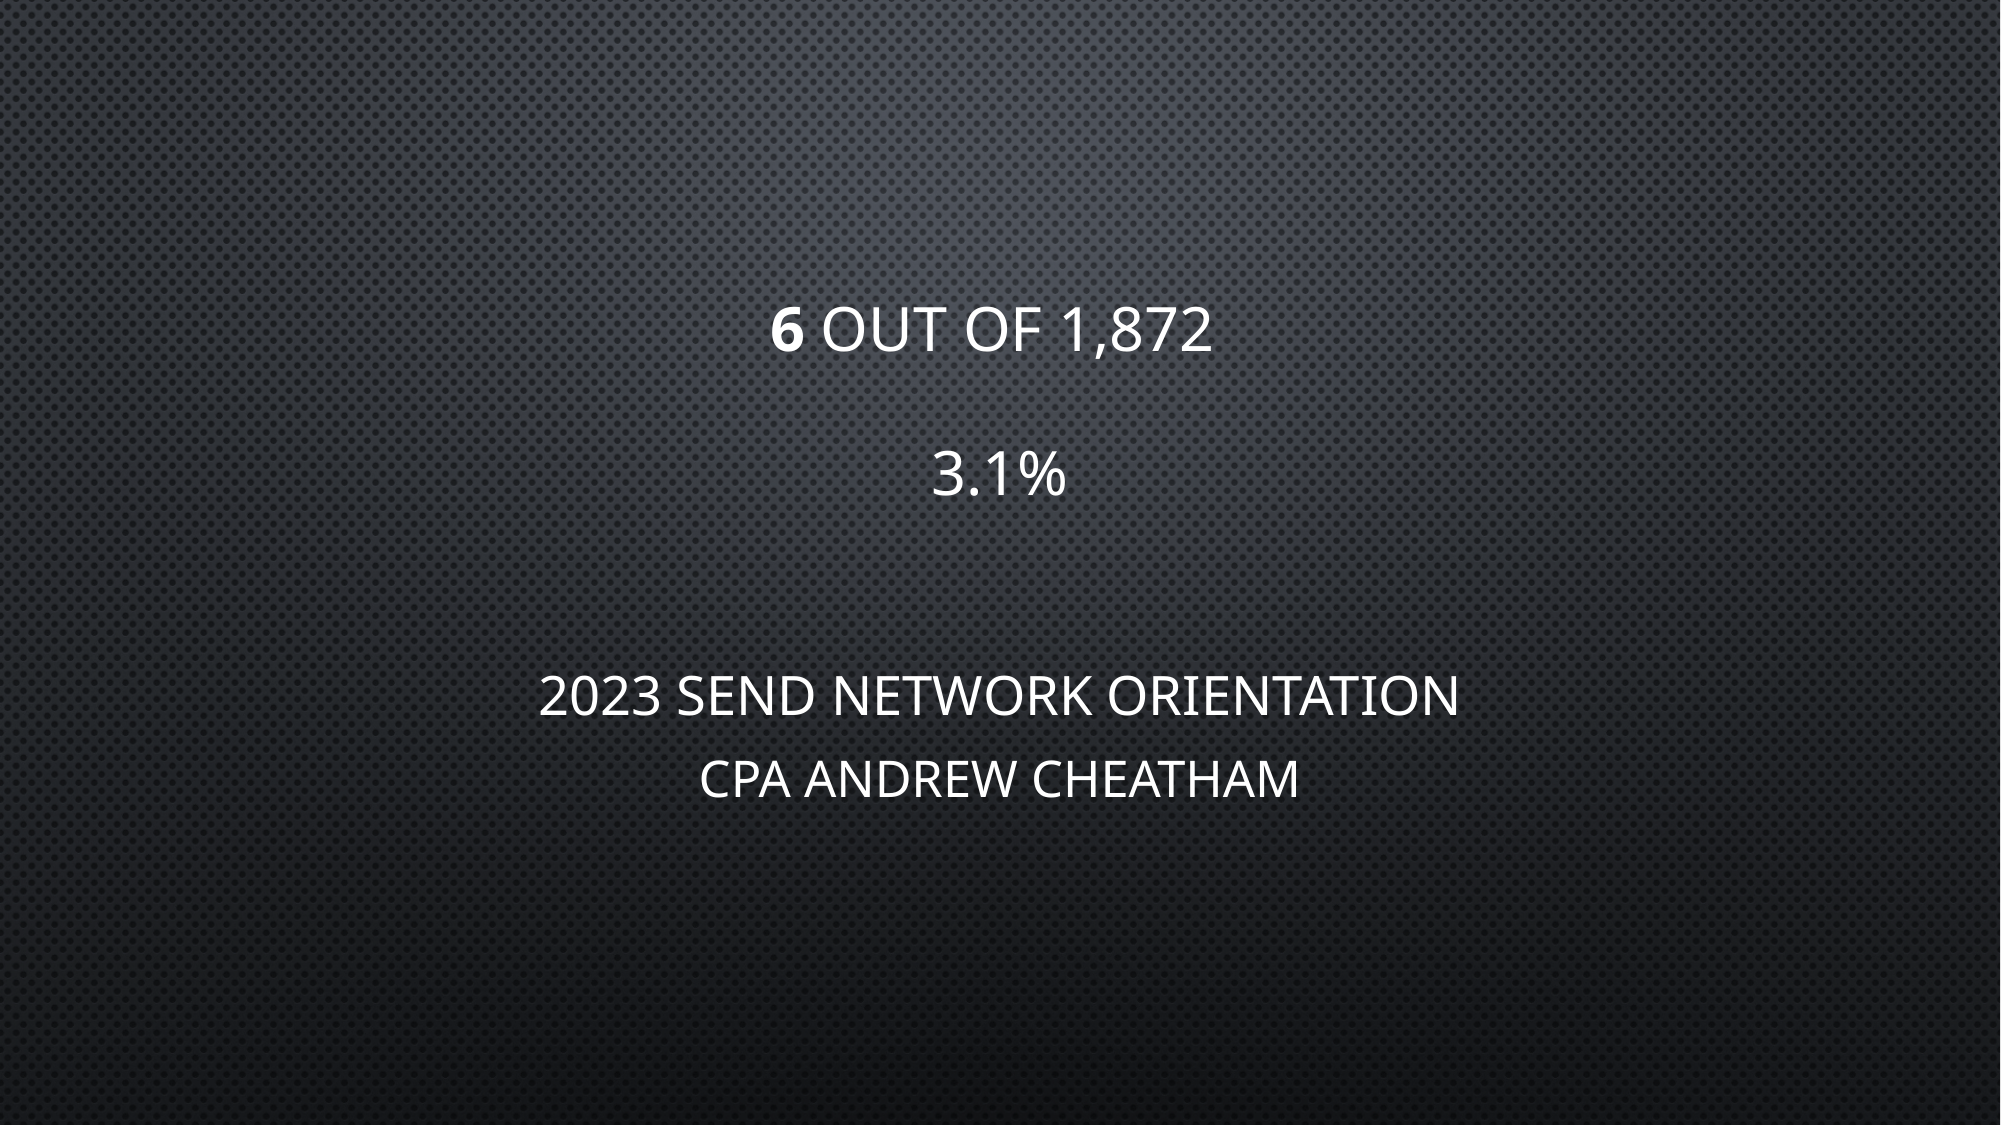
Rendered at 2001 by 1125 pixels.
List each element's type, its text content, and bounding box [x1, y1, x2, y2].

text_box 2023 Send Network Orientation CPA Andrew Cheatham [522, 653, 1478, 854]
text_box 6 out of 1,872 [522, 282, 1478, 372]
text_box 3.1% [522, 427, 1478, 516]
